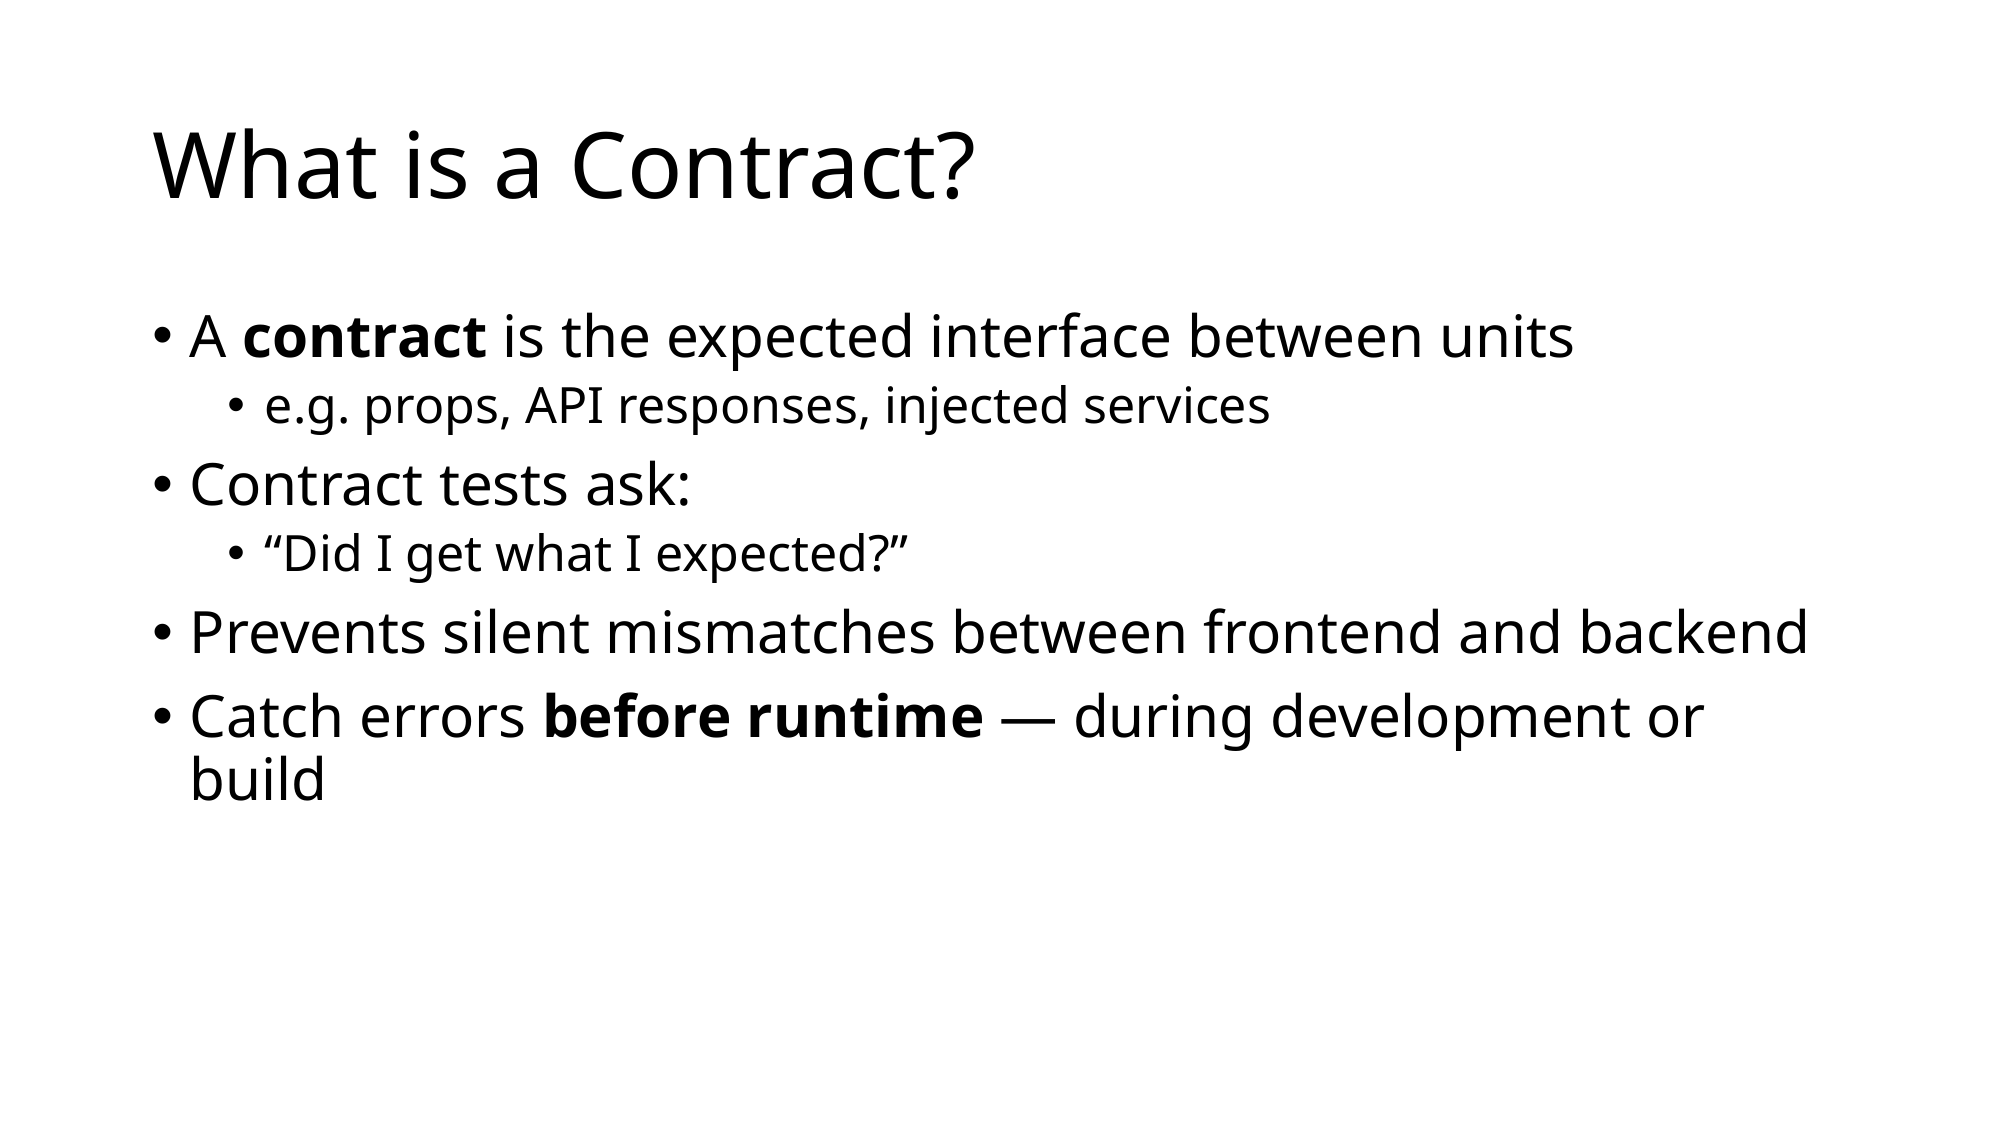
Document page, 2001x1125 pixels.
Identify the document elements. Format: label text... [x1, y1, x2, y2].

title What is a Contract? [137, 59, 1863, 278]
list A contract is the expected interface between units e.g. props, API responses, injected services Contract tests ask: “Did I get what I expected?” Prevents silent mismatches between frontend and backend Catch errors before runtime — during development or build [137, 299, 1863, 1014]
